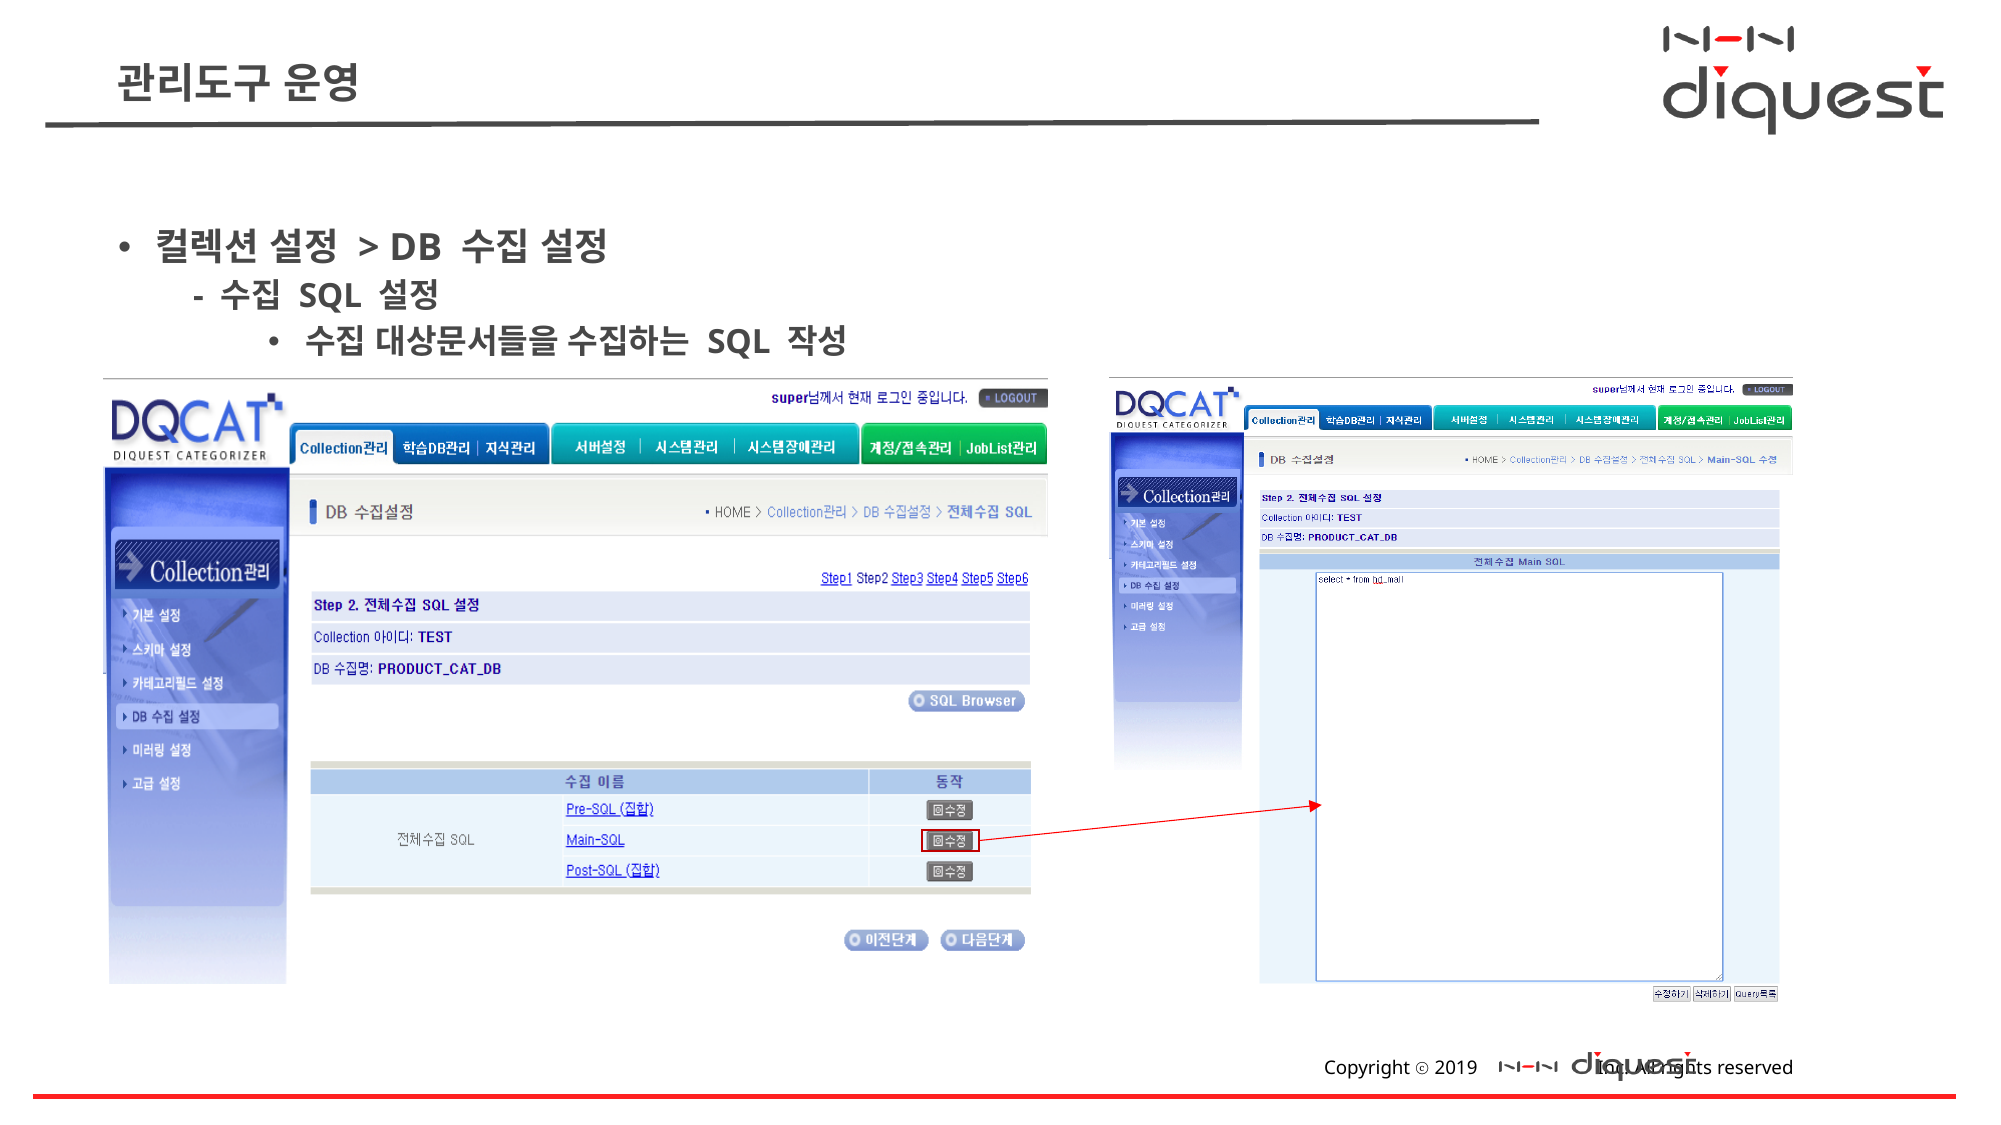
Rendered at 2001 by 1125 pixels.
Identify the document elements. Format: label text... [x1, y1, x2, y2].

title 관리도구 운영 [103, 55, 1179, 113]
picture [103, 377, 1048, 984]
picture [1109, 377, 1793, 1007]
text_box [978, 804, 1322, 841]
picture [1607, 0, 2000, 174]
list 컬렉션 설정 > DB 수집 설정 - 수집 SQL 설정 수집 대상문서들을 수집하는 SQL 작성 [103, 220, 1829, 935]
picture [1499, 1048, 1696, 1081]
